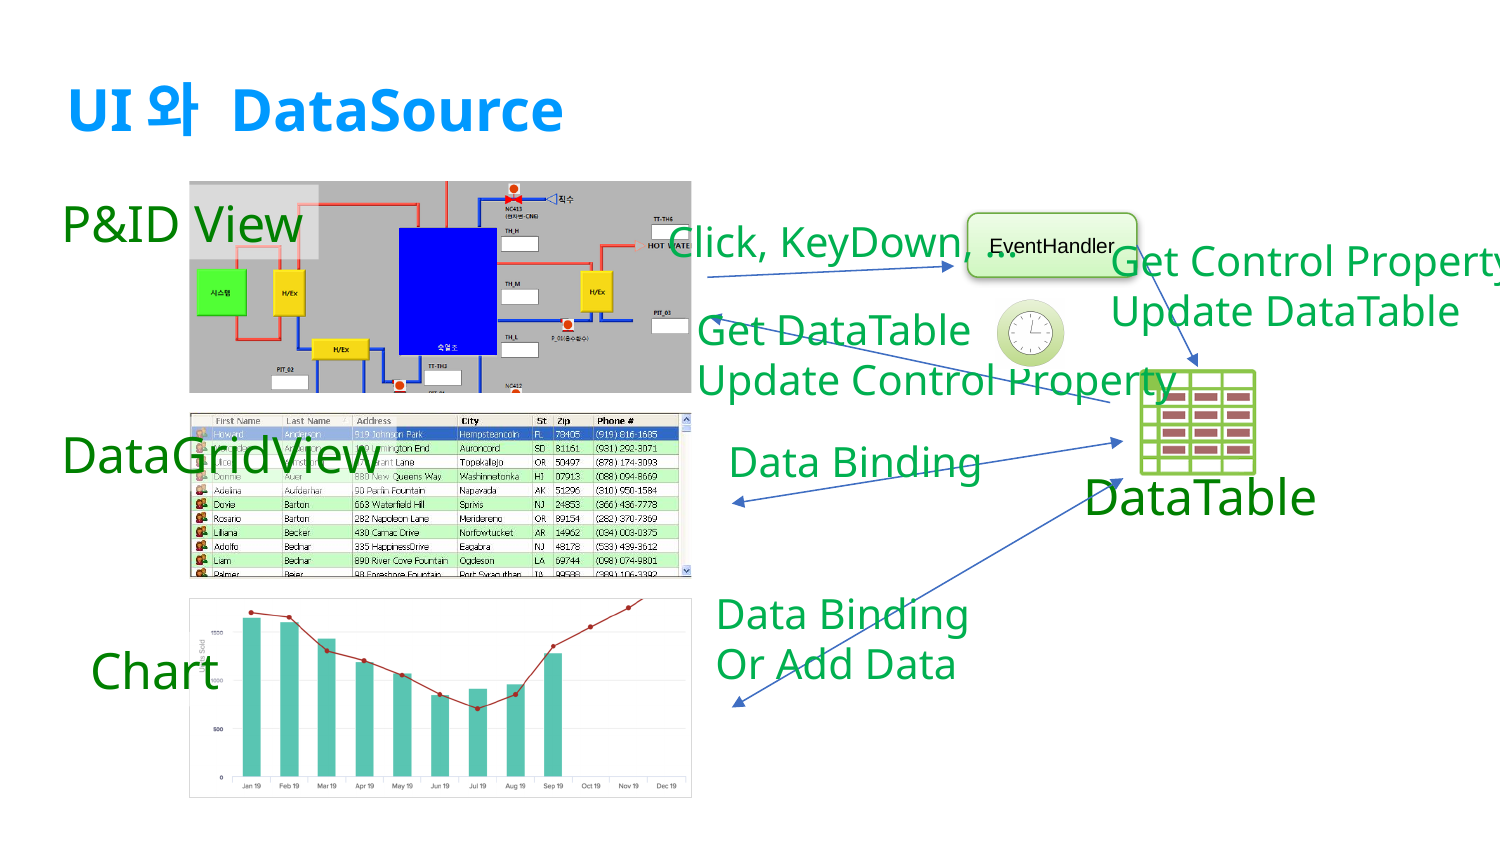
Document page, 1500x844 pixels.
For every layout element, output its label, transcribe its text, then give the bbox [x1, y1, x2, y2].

text_box P&ID View [46, 184, 185, 260]
picture [1136, 366, 1260, 479]
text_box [707, 265, 955, 278]
text_box Chart [75, 631, 184, 707]
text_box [1136, 244, 1199, 368]
picture [994, 298, 1065, 370]
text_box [731, 440, 1124, 477]
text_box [708, 316, 1111, 403]
text_box EventHandler [968, 212, 1138, 278]
picture [189, 598, 692, 798]
text_box Data Binding Or Add Data [700, 580, 726, 696]
text_box Get DataTable Update Control Property [681, 296, 1131, 412]
title UI와 DataSource [51, 73, 1449, 155]
text_box Get Control Property Update DataTable [1095, 227, 1500, 343]
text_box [731, 477, 1124, 708]
text_box DataTable [1128, 458, 1333, 533]
picture [189, 412, 692, 580]
picture [189, 181, 692, 394]
text_box Data Binding [713, 427, 998, 493]
text_box DataGridView [46, 416, 185, 492]
text_box Click, KeyDown, ... [697, 207, 1034, 273]
